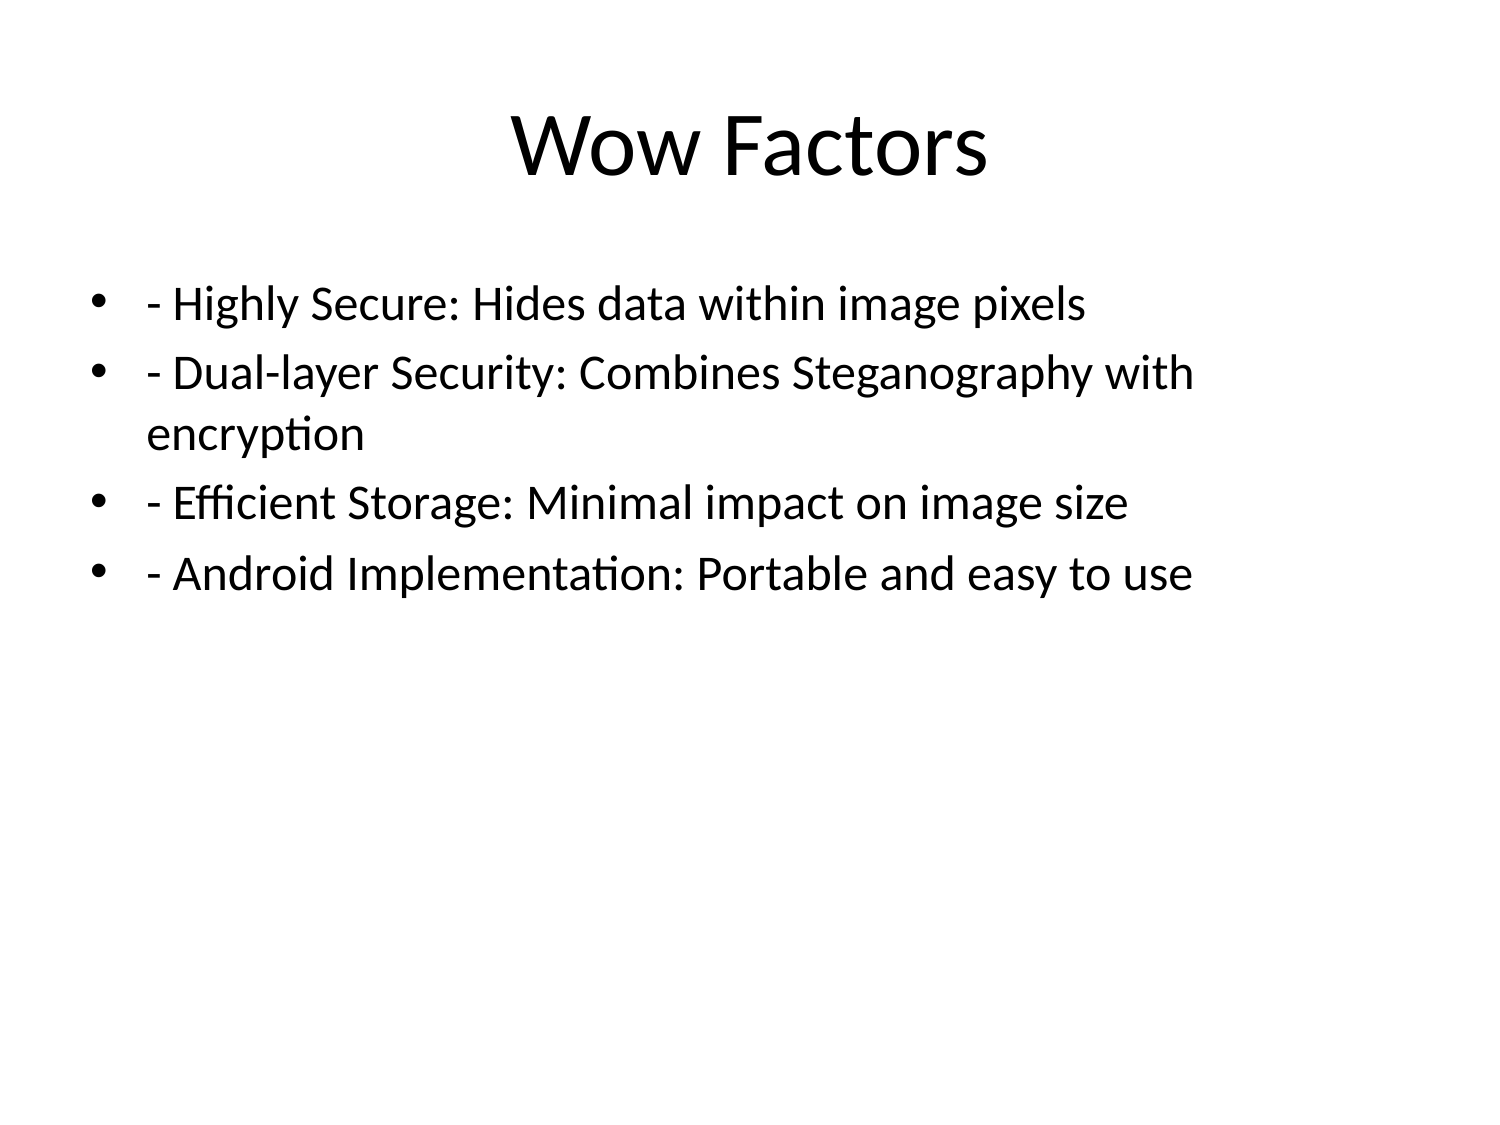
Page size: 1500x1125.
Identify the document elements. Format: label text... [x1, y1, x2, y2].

list - Highly Secure: Hides data within image pixels - Dual-layer Security: Combines Steganography with encryption - Efficient Storage: Minimal impact on image size - Android Implementation: Portable and easy to use [75, 262, 1425, 1005]
title Wow Factors [75, 45, 1425, 233]
